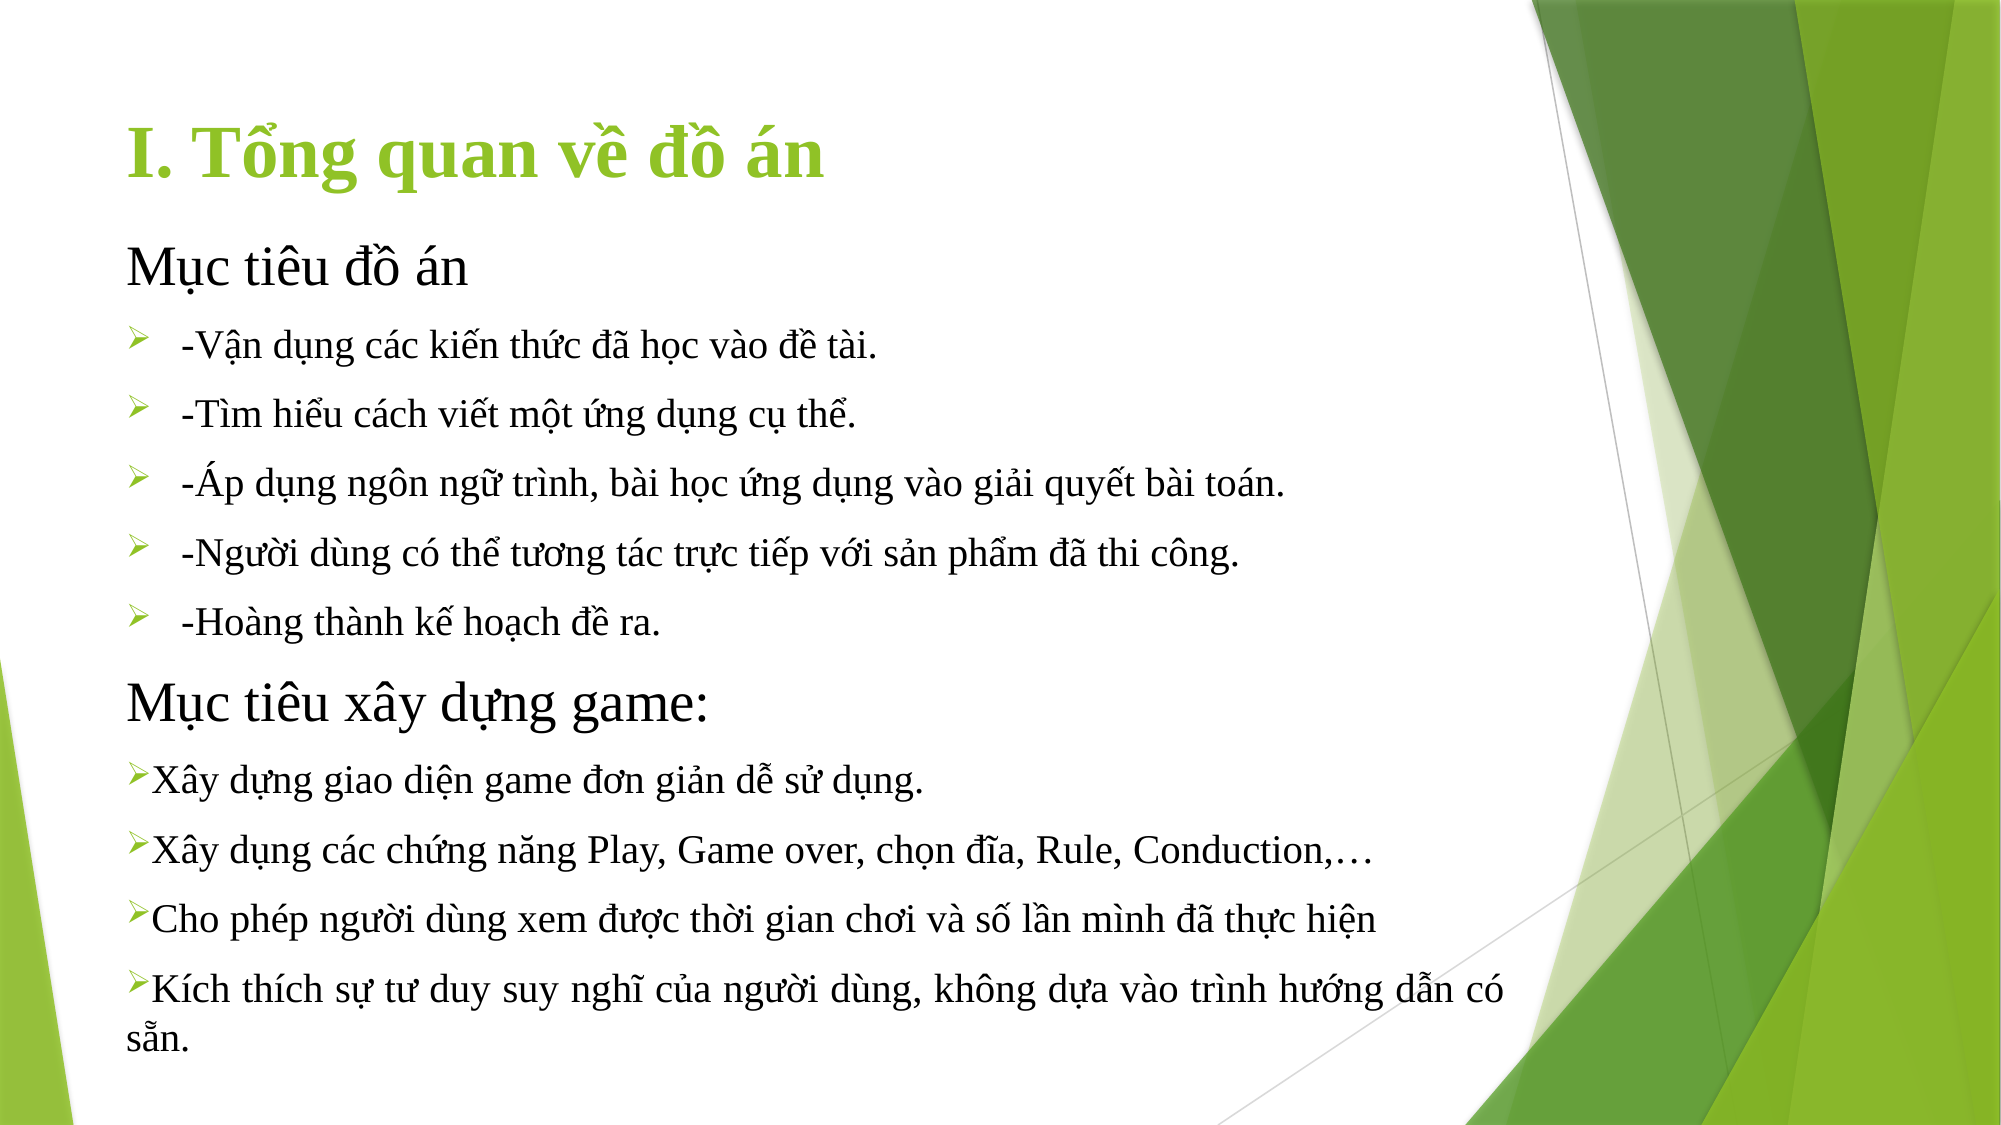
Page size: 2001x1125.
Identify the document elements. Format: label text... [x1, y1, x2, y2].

title I. Tổng quan về đồ án [111, 95, 1522, 220]
list Mục tiêu đồ án -Vận dụng các kiến thức đã học vào đề tài. -Tìm hiểu cách viết một ứng dụng cụ thể. -Áp dụng ngôn ngữ trình, bài học ứng dụng vào giải quyết bài toán. -Người dùng có thể tương tác trực tiếp với sản phẩm đã thi công. -Hoàng thành kế hoạch đề ra. Mục tiêu xây dựng game: Xây dựng giao diện game đơn giản dễ sử dụng. Xây dụng các chứng năng Play, Game over, chọn đĩa, Rule, Conduction,… Cho phép người dùng xem được thời gian chơi và số lần mình đã thực hiện Kích thích sự tư duy suy nghĩ của người dùng, không dựa vào trình hướng dẫn có sẵn. [111, 220, 1522, 1072]
